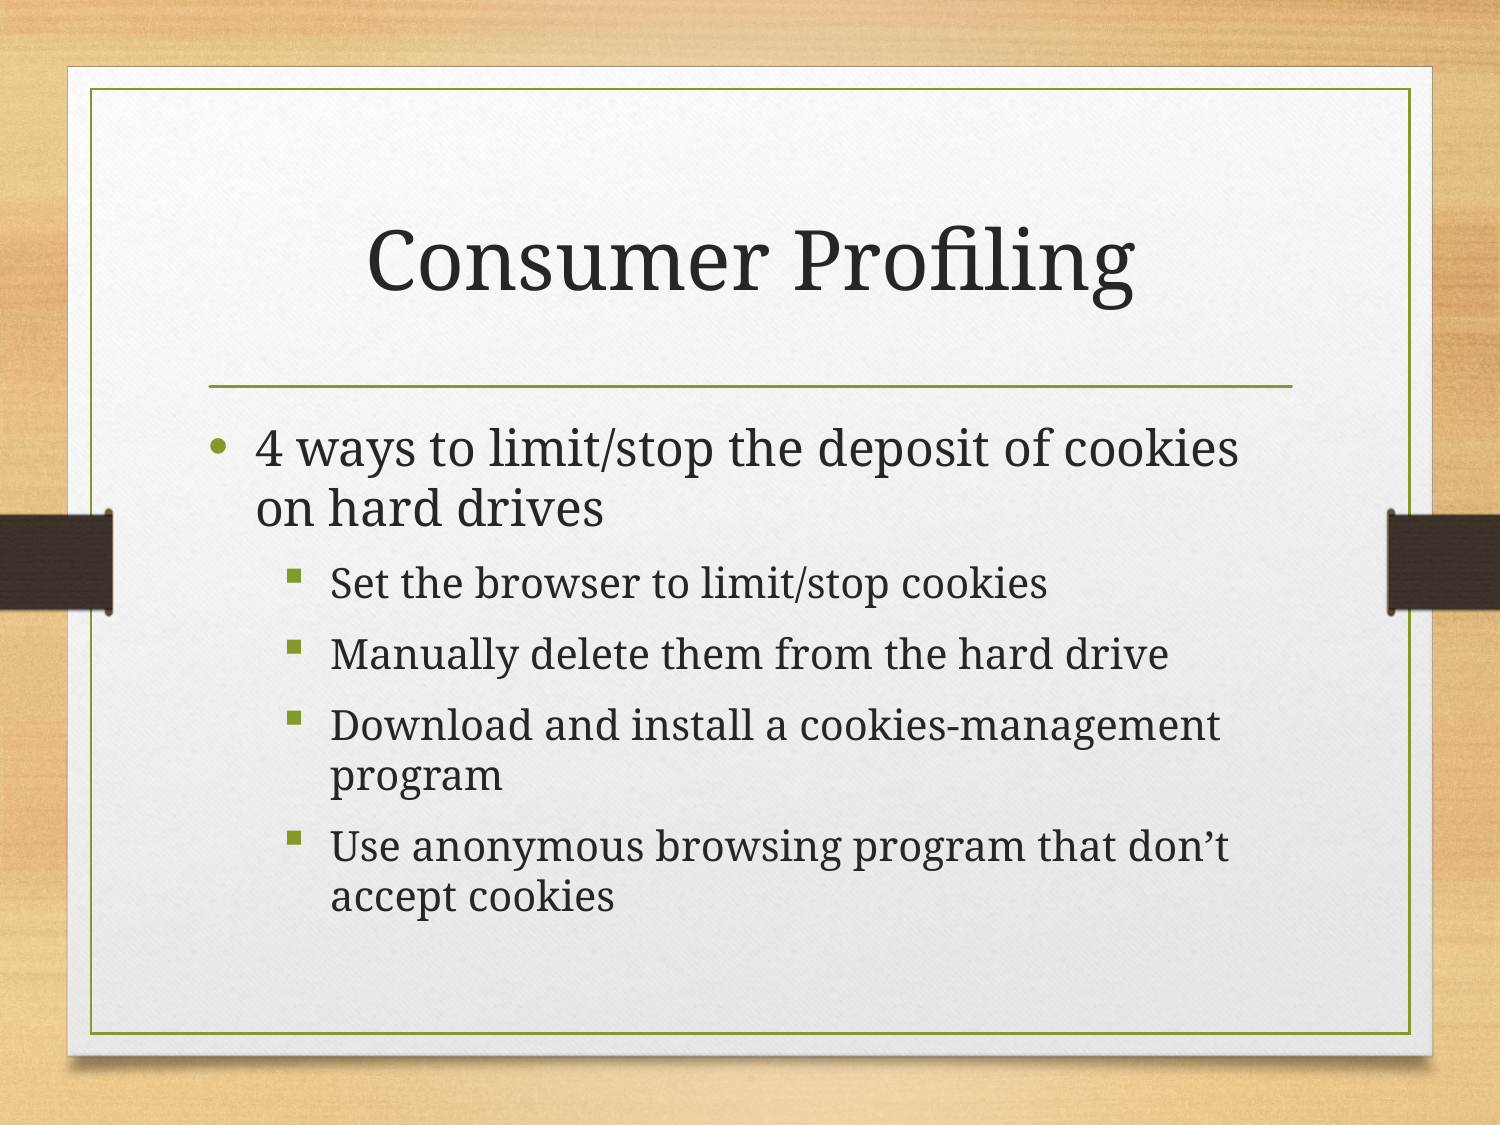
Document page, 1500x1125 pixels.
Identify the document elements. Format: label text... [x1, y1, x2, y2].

list 4 ways to limit/stop the deposit of cookies on hard drives Set the browser to limit/stop cookies Manually delete them from the hard drive Download and install a cookies-management program Use anonymous browsing program that don’t accept cookies [193, 408, 1309, 974]
title Consumer Profiling [193, 150, 1309, 365]
picture [0, 0, 1500, 1125]
